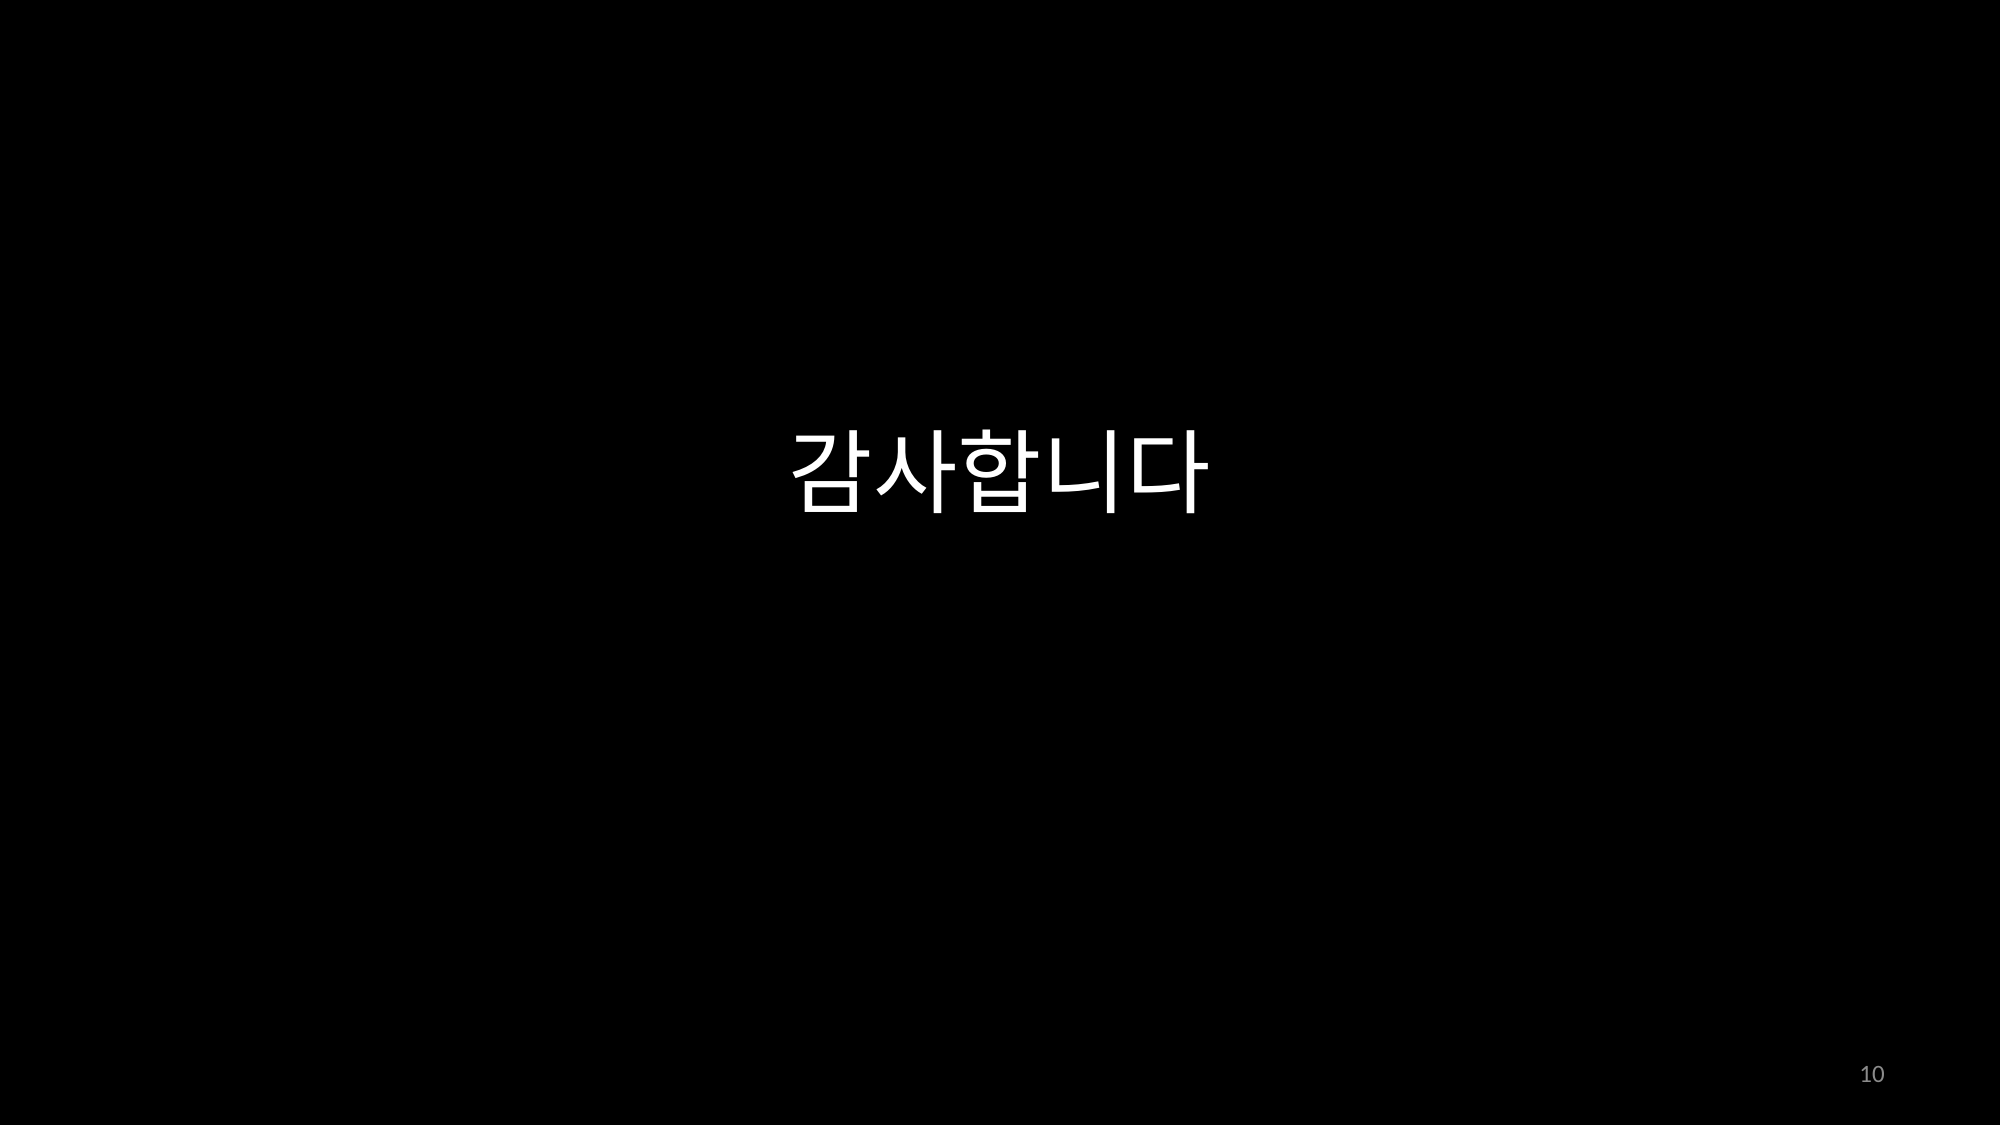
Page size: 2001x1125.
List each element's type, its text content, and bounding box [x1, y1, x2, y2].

slide_number 10 [1433, 1042, 1900, 1103]
title 감사합니다 [150, 349, 1850, 591]
